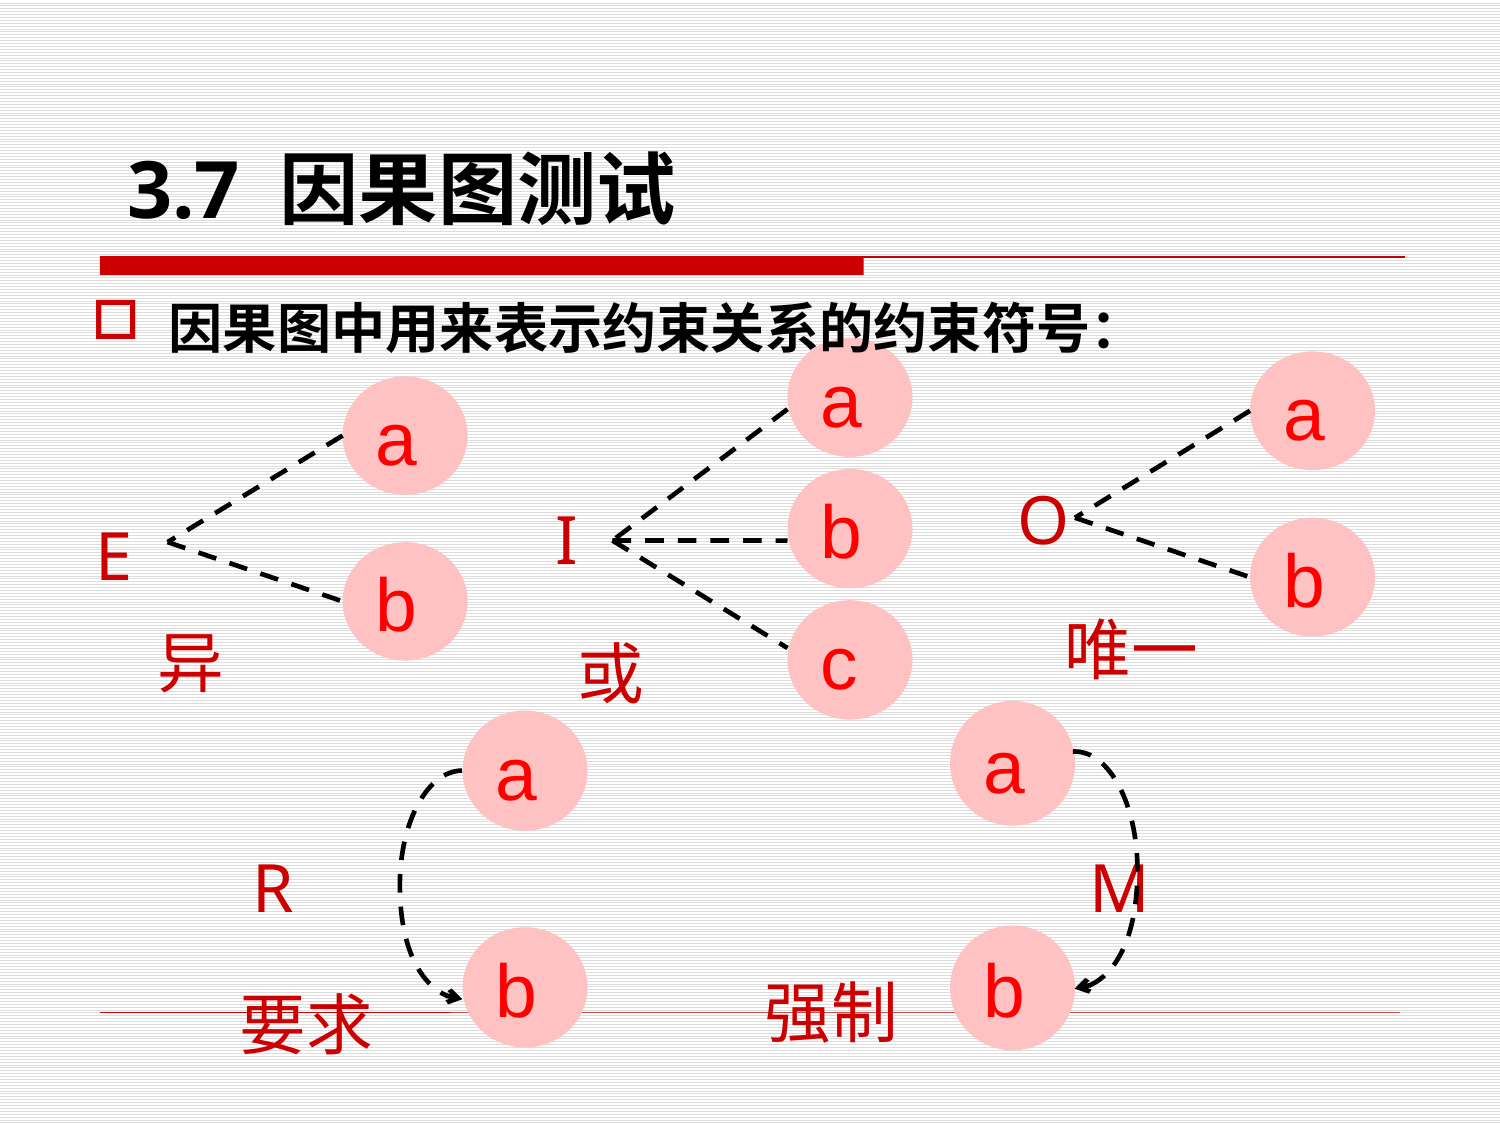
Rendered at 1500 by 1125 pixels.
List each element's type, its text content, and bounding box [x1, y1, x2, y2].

text_box 强制 [749, 963, 975, 1058]
text_box a [787, 398, 913, 457]
text_box a [342, 398, 468, 495]
text_box b [342, 542, 468, 661]
text_box 要求 [224, 975, 450, 1070]
text_box [1072, 751, 1138, 993]
text_box a [1250, 377, 1376, 471]
list 因果图中用来表示约束关系的约束符号： [76, 267, 1364, 398]
text_box c [787, 600, 913, 720]
text_box b [463, 927, 588, 1048]
text_box a [462, 710, 588, 831]
text_box 或 [562, 624, 788, 719]
text_box R [237, 838, 405, 934]
text_box 3.7 因果图测试 [112, 42, 1425, 243]
text_box b [1250, 517, 1376, 637]
text_box 异 [142, 613, 368, 708]
text_box E [80, 506, 231, 602]
text_box M [1129, 838, 1300, 933]
text_box [399, 770, 463, 1004]
text_box O [1002, 470, 1128, 565]
text_box 唯一 [1049, 600, 1275, 696]
text_box a [950, 700, 1074, 826]
text_box I [540, 491, 691, 586]
text_box b [955, 925, 1075, 1051]
text_box b [787, 468, 913, 589]
